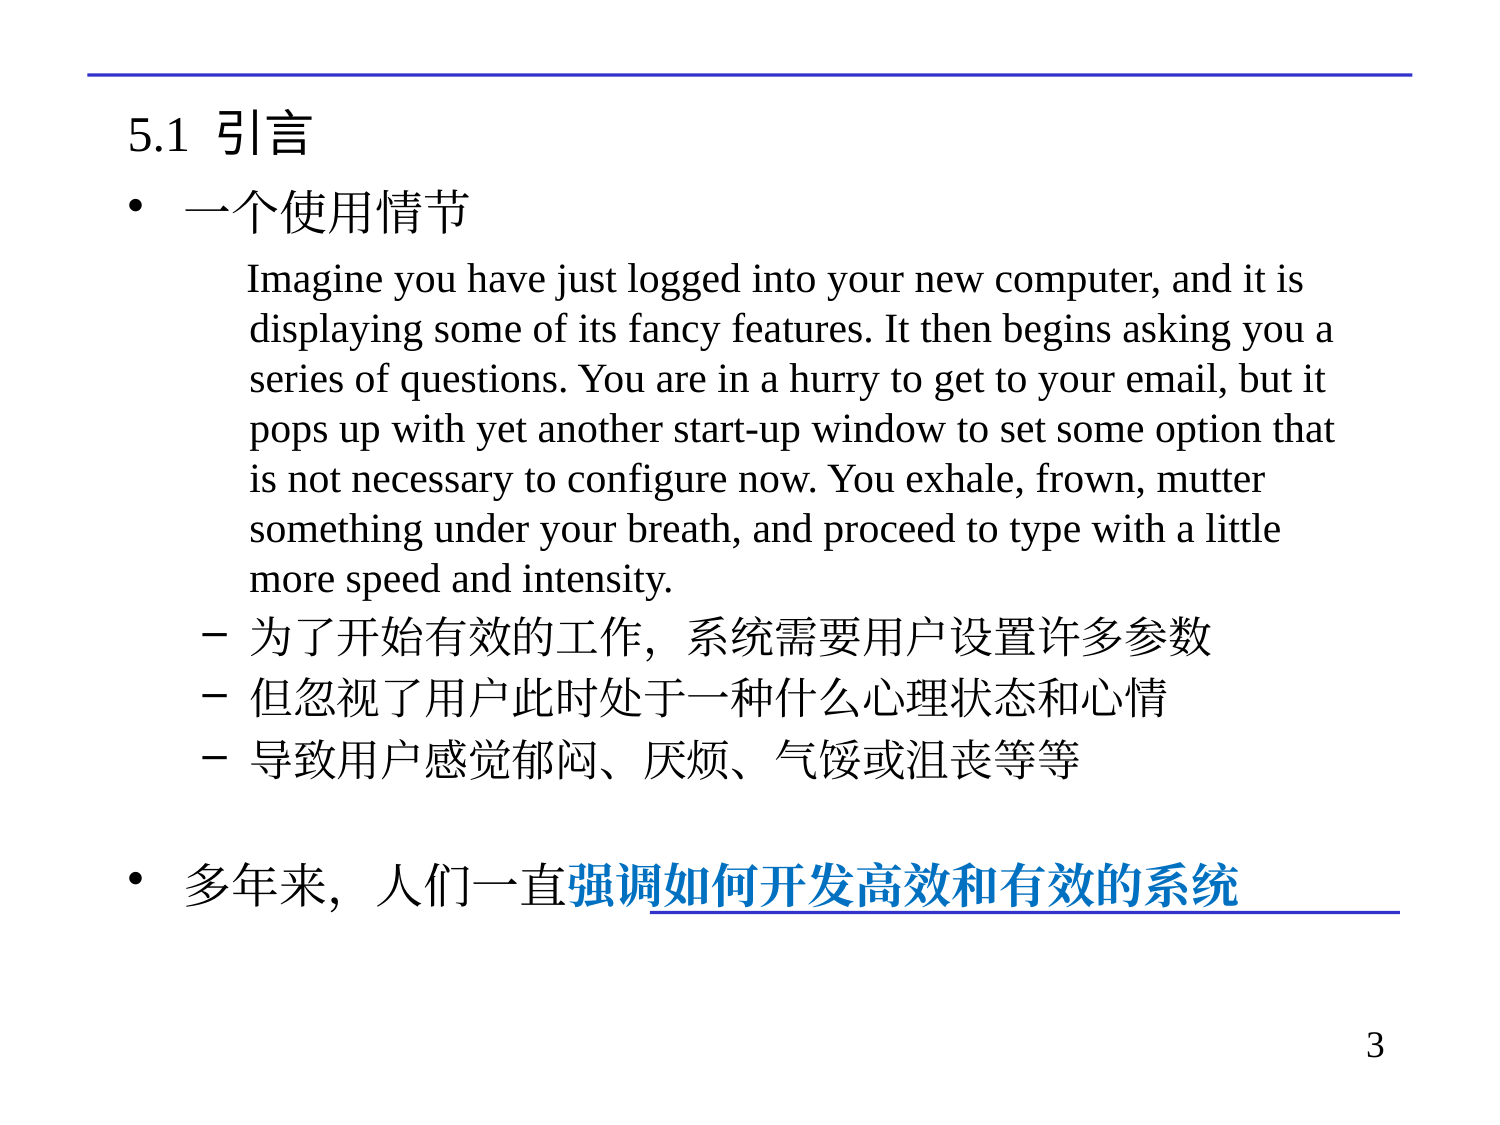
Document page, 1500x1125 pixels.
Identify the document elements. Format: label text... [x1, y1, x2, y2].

title 5.1 引言 [112, 87, 1388, 174]
list 一个使用情节 Imagine you have just logged into your new computer, and it is displaying some of its fancy features. It then begins asking you a series of questions. You are in a hurry to get to your email, but it pops up with yet another start-up window to set some option that is not necessary to configure now. You exhale, frown, mutter something under your breath, and proceed to type with a little more speed and intensity. 为了开始有效的工作，系统需要用户设置许多参数 但忽视了用户此时处于一种什么心理状态和心情 导致用户感觉郁闷、厌烦、气馁或沮丧等等 多年来，人们一直强调如何开发高效和有效的系统 [112, 174, 1388, 900]
slide_number 3 [1087, 1012, 1401, 1088]
